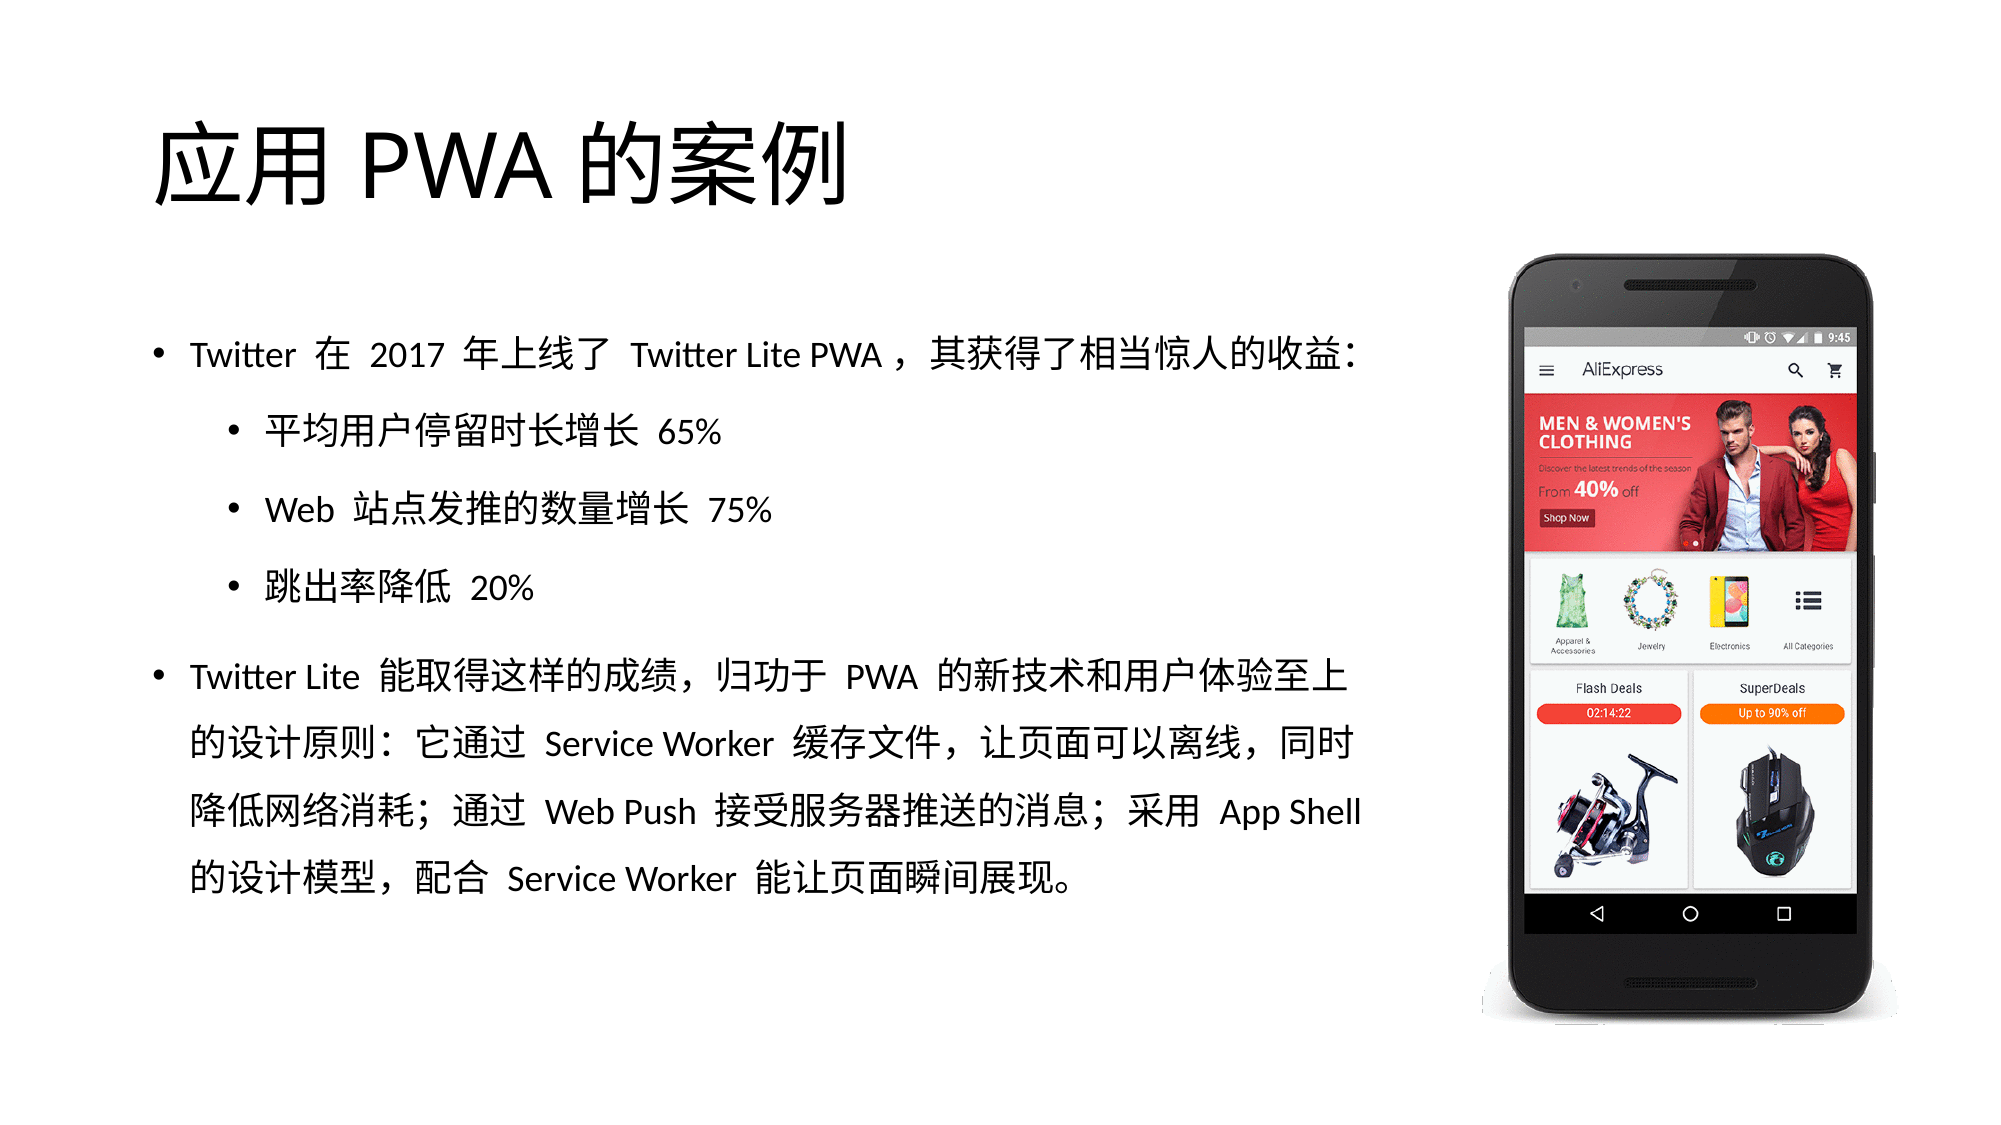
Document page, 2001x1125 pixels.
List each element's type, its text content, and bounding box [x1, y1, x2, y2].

title 应用PWA的案例 [137, 59, 1863, 278]
list Twitter 在 2017 年上线了 Twitter Lite PWA，其获得了相当惊人的收益： 平均用户停留时长增长 65% Web 站点发推的数量增长 75% 跳出率降低 20% Twitter Lite 能取得这样的成绩，归功于 PWA 的新技术和用户体验至上的设计原则：它通过 Service Worker 缓存文件，让页面可以离线，同时降低网络消耗；通过 Web Push 接受服务器推送的消息；采用 App Shell 的设计模型，配合 Service Worker 能让页面瞬间展现。 [137, 299, 1396, 1014]
picture [1430, 174, 1952, 1093]
